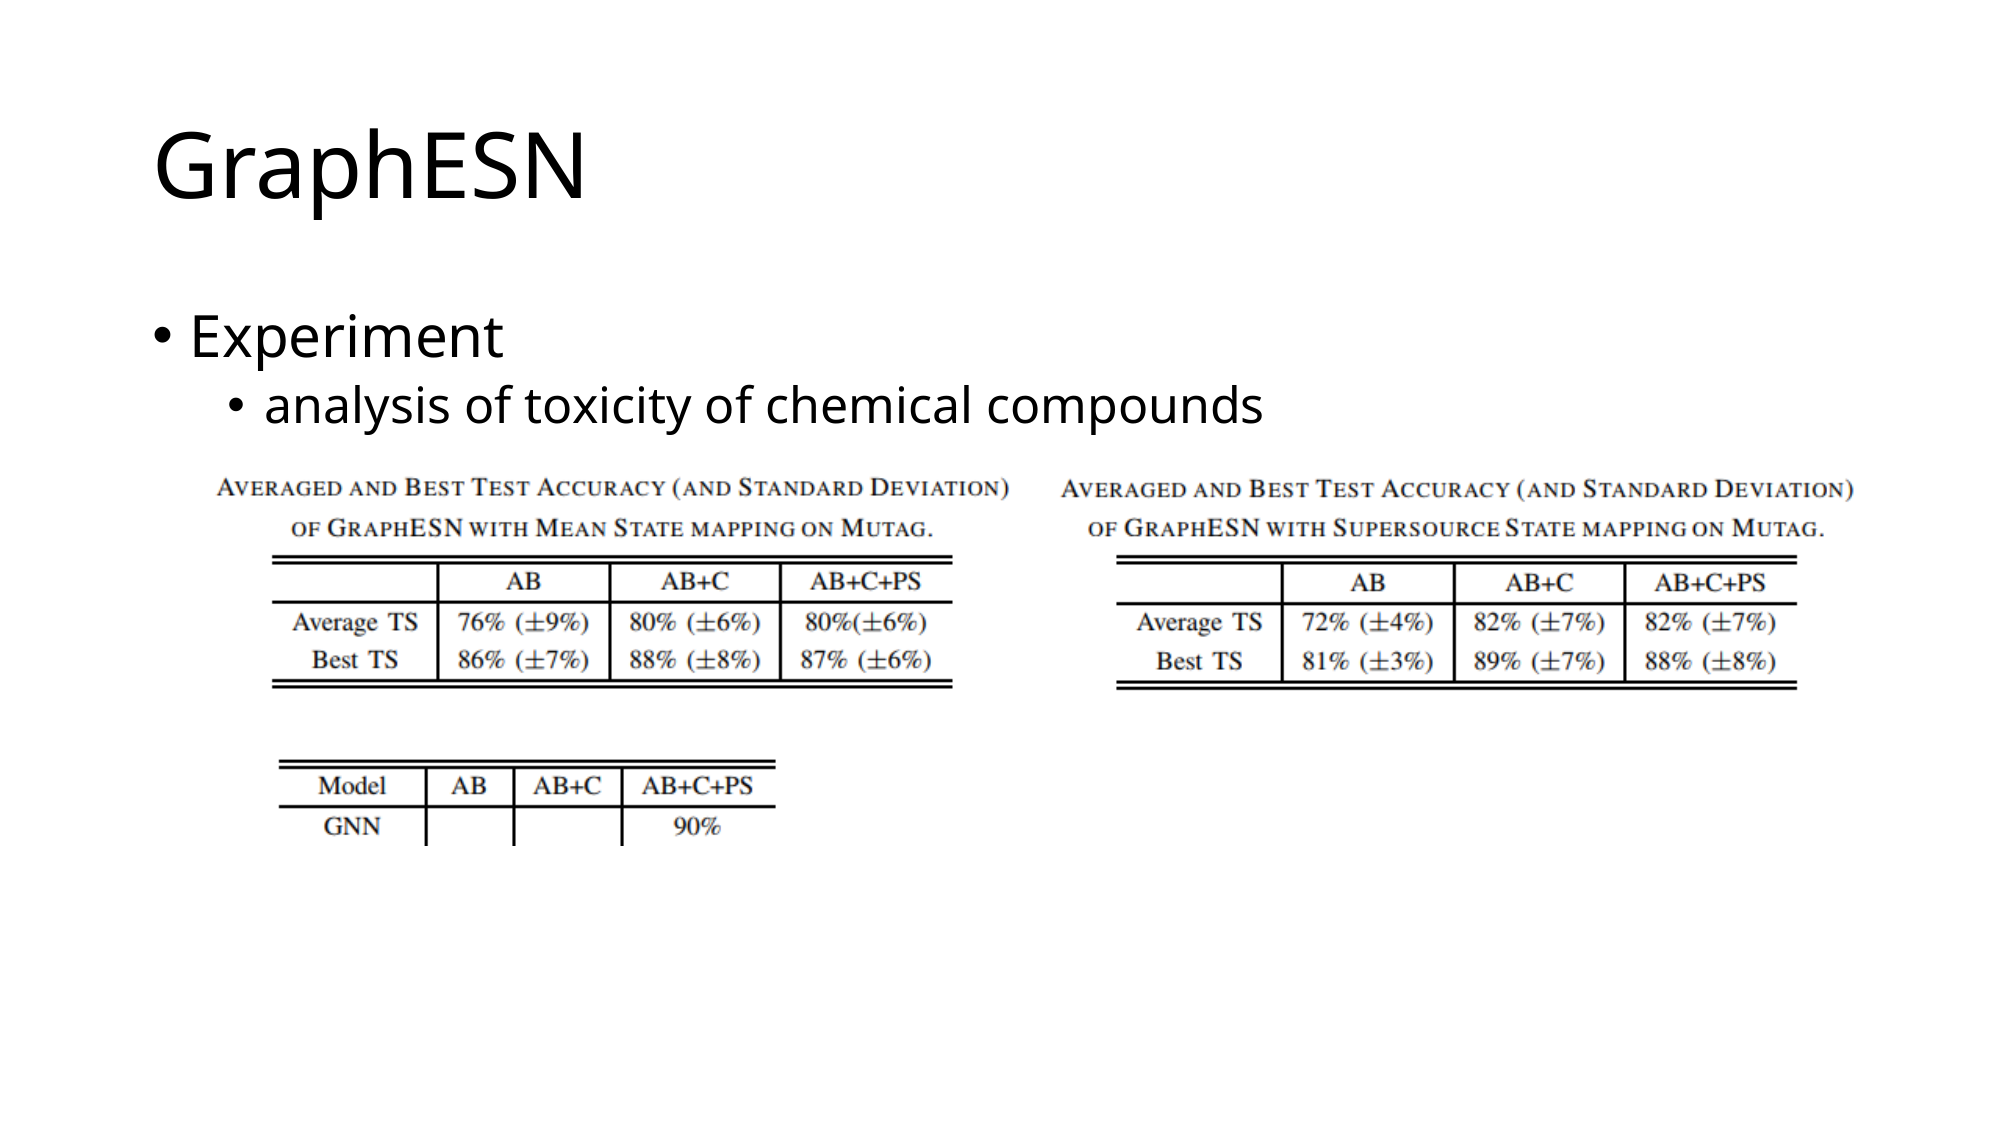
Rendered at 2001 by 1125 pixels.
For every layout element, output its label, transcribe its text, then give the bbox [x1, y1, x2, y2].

picture [202, 466, 1031, 706]
title GraphESN [137, 59, 1863, 278]
picture [262, 749, 790, 846]
list Experiment analysis of toxicity of chemical compounds [137, 299, 1863, 1014]
picture [1051, 466, 1863, 709]
